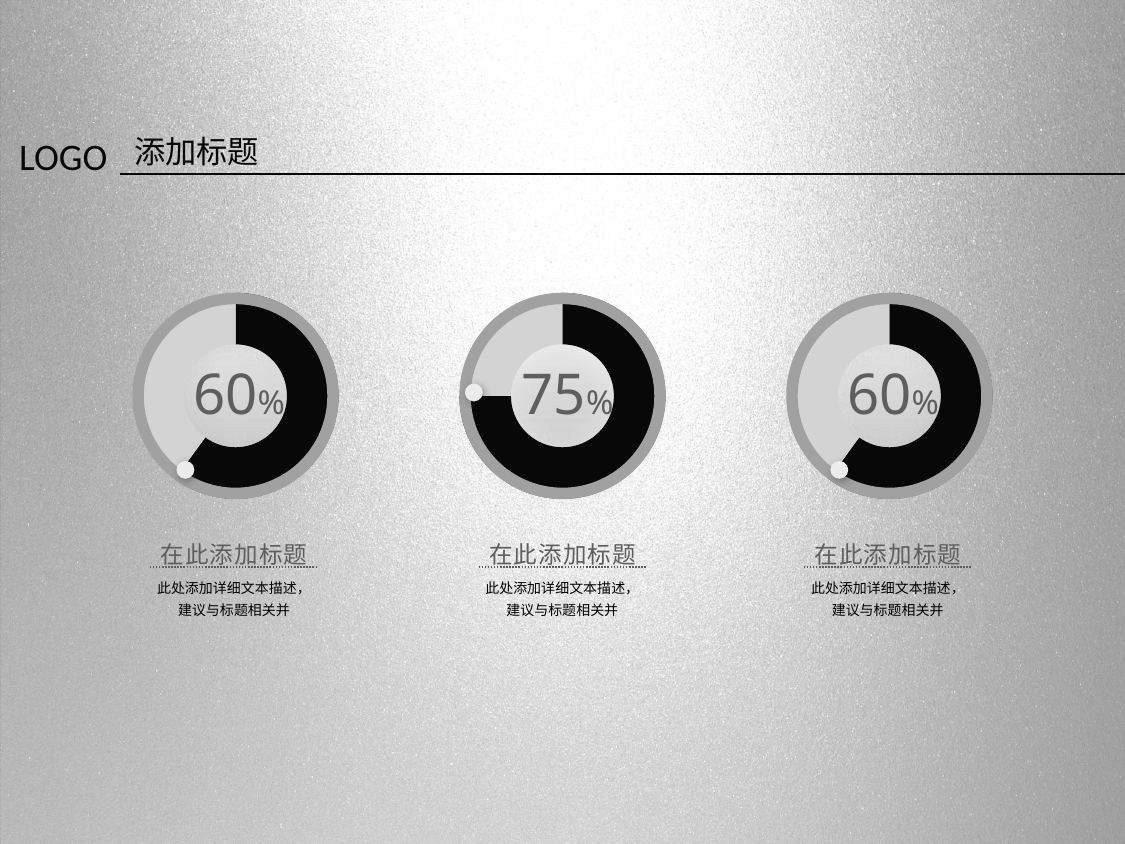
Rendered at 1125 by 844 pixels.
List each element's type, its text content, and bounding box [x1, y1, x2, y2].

text_box 添加标题 [119, 124, 539, 173]
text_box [792, 532, 984, 627]
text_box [750, 257, 1029, 535]
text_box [138, 532, 330, 627]
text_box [466, 532, 659, 627]
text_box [423, 257, 702, 535]
picture [0, 0, 1125, 844]
text_box LOGO [4, 125, 129, 186]
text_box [96, 257, 375, 535]
